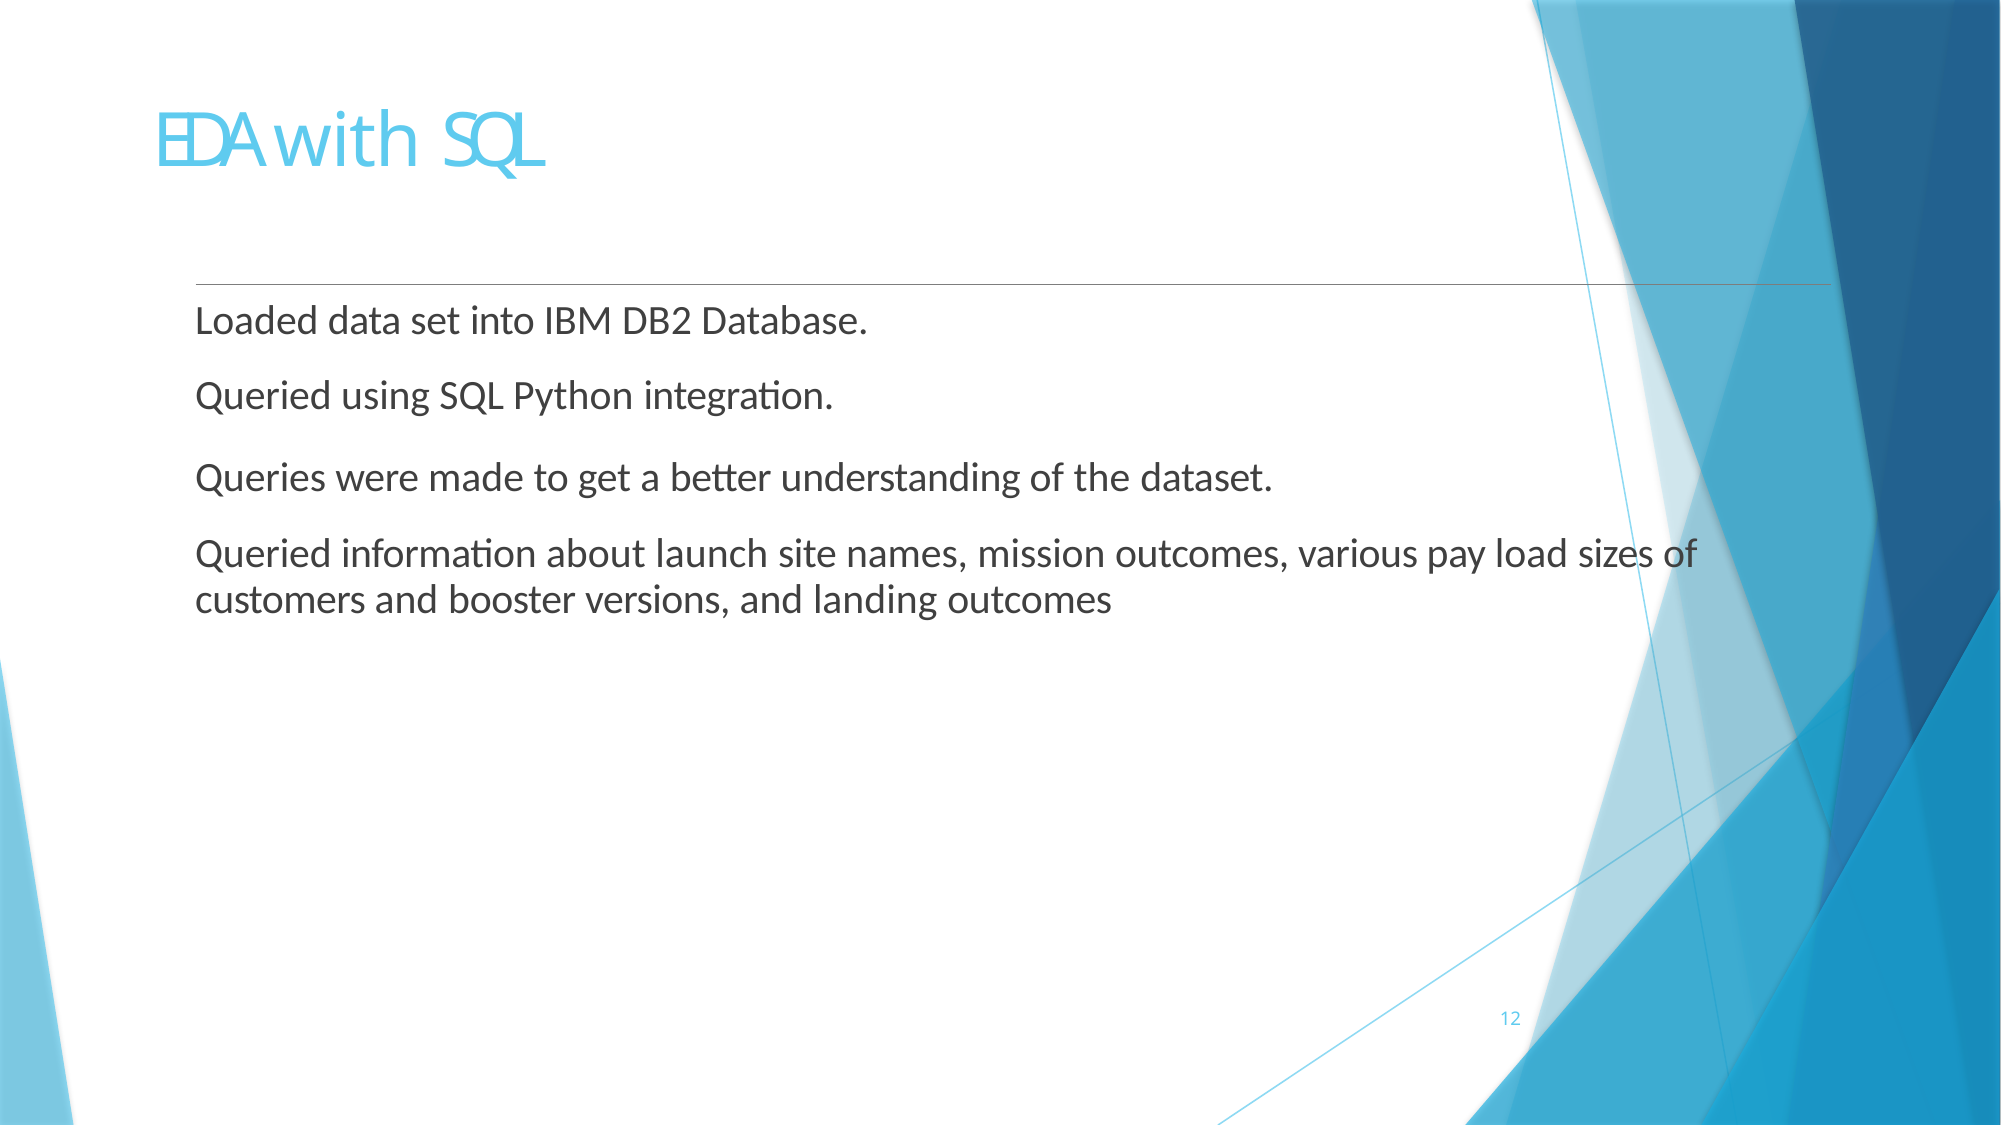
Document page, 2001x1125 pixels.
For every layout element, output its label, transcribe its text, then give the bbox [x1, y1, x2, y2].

title EDA with SQL [150, 89, 683, 280]
text_box Loaded data set into IBM DB2 Database. Queried using SQL Python integration. Queries were made to get a better understanding of the dataset. Queried information about launch site names, mission outcomes, various pay load sizes of customers and booster versions, and landing outcomes [192, 266, 1782, 684]
slide_number 12 [1409, 694, 1522, 1125]
